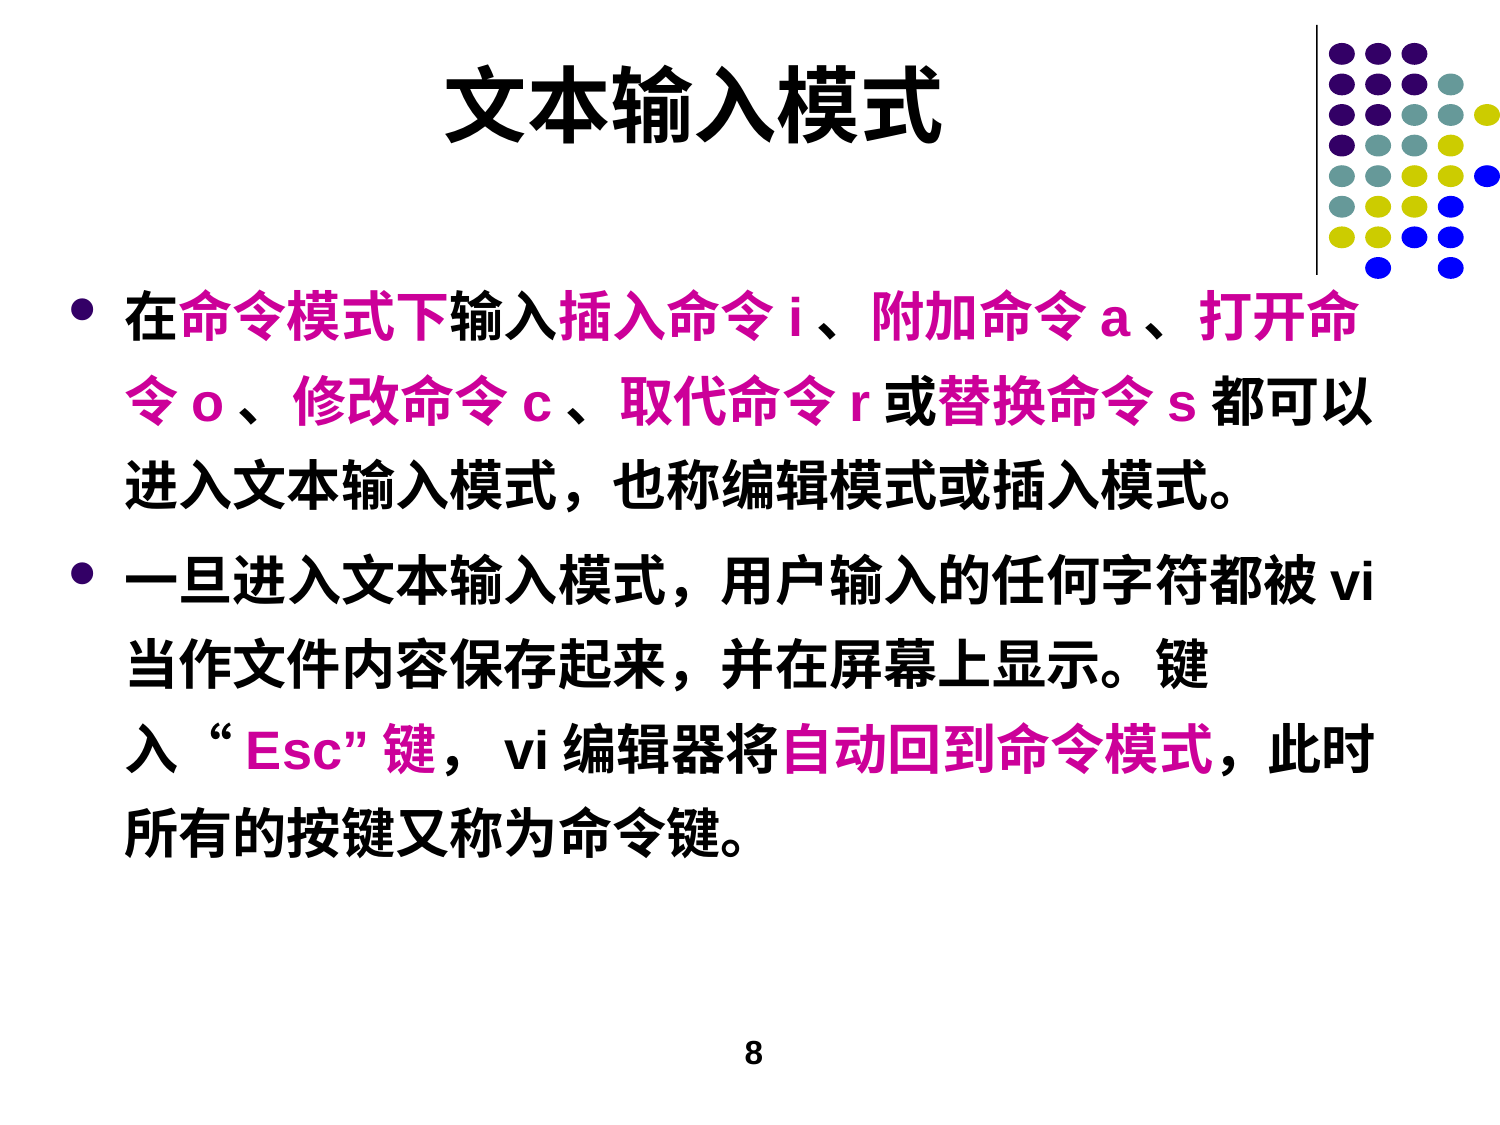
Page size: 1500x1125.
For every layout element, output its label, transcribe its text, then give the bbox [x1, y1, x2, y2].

list 在命令模式下输入插入命令i、附加命令a、打开命令o、修改命令c、取代命令r或替换命令s都可以进入文本输入模式，也称编辑模式或插入模式。 一旦进入文本输入模式，用户输入的任何字符都被vi当作文件内容保存起来，并在屏幕上显示。键入“Esc”键，vi编辑器将自动回到命令模式，此时所有的按键又称为命令键。 [52, 255, 1412, 965]
slide_number 8 [578, 1023, 930, 1099]
title 文本输入模式 [74, 19, 1313, 162]
